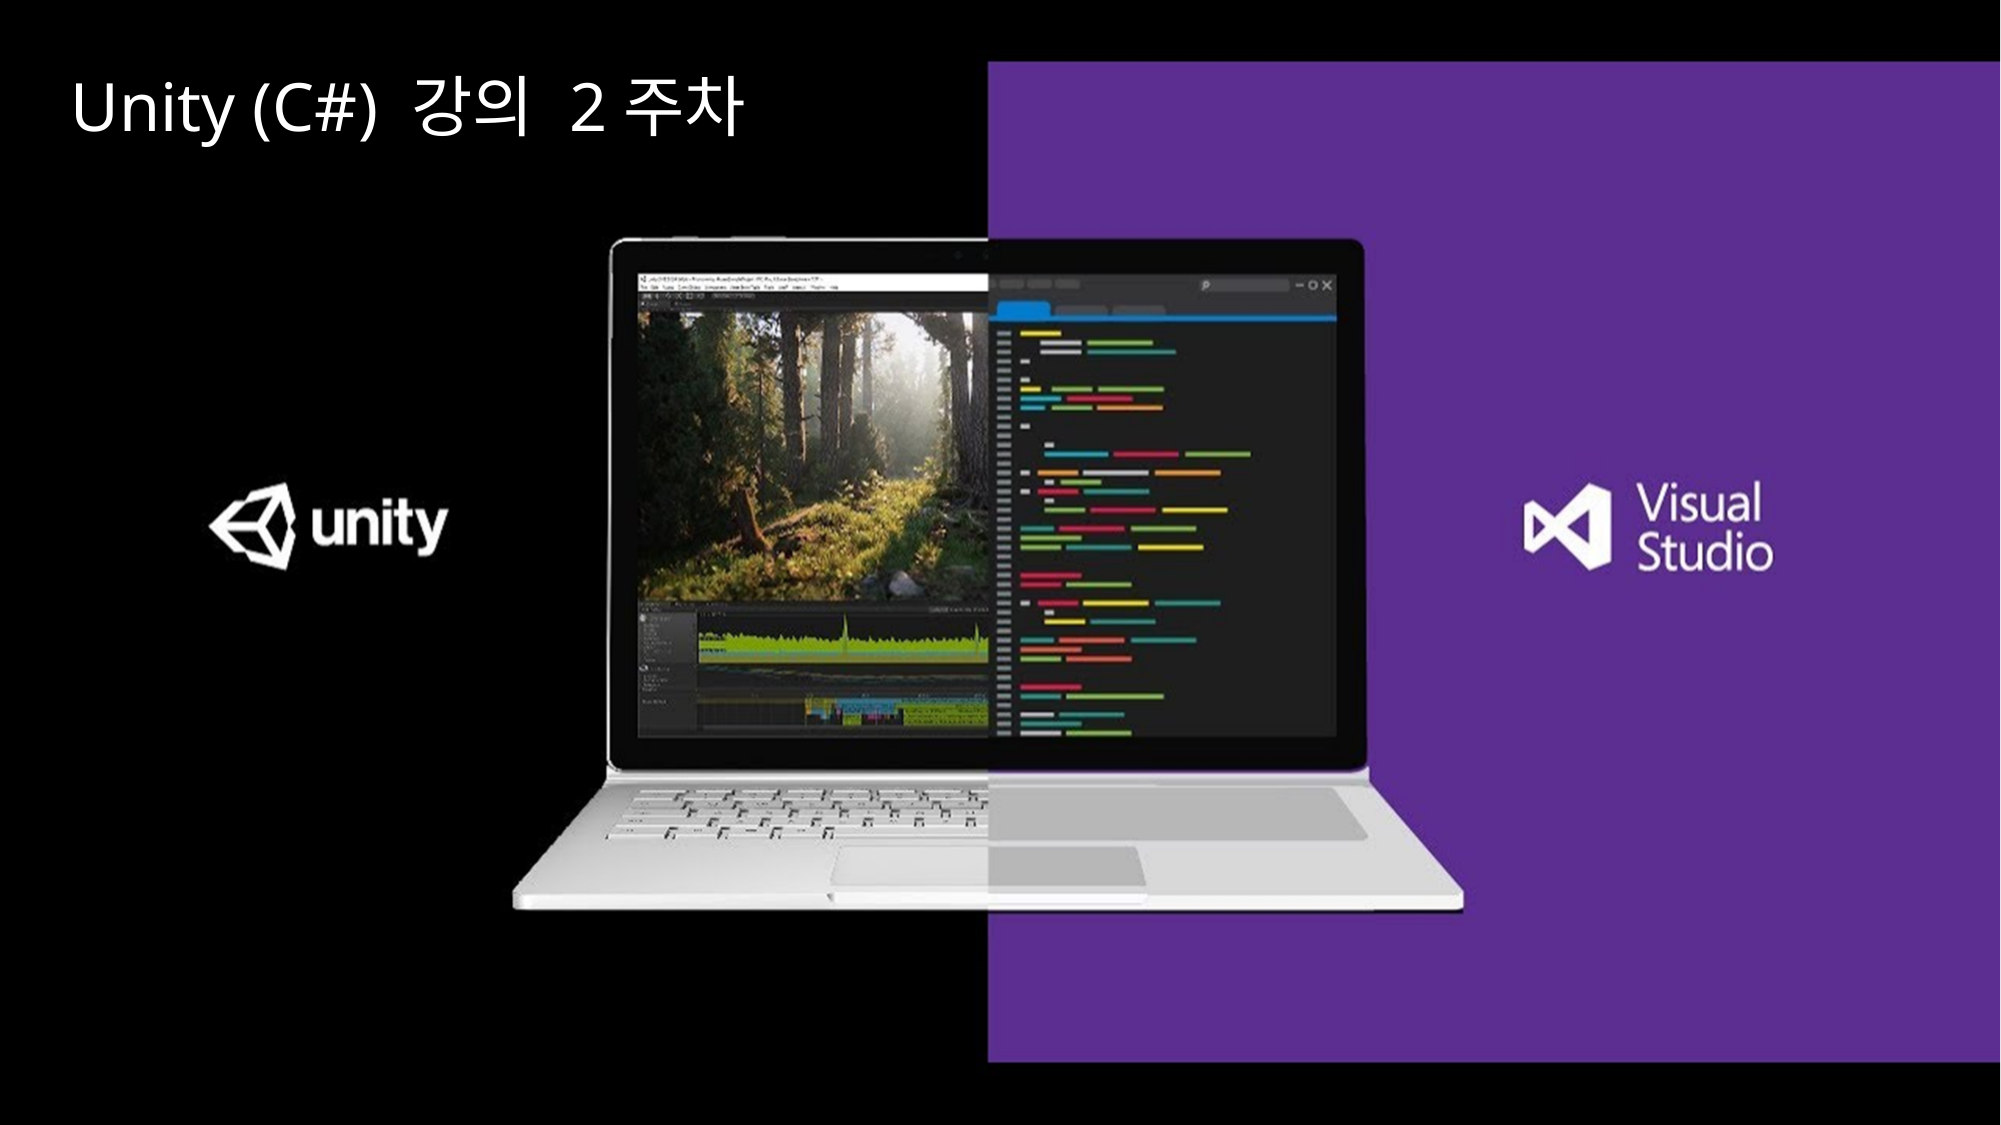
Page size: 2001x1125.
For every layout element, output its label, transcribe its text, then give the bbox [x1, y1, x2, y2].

text_box Unity (C#) 강의 2주차 [55, 57, 762, 153]
picture [0, 0, 2001, 1125]
